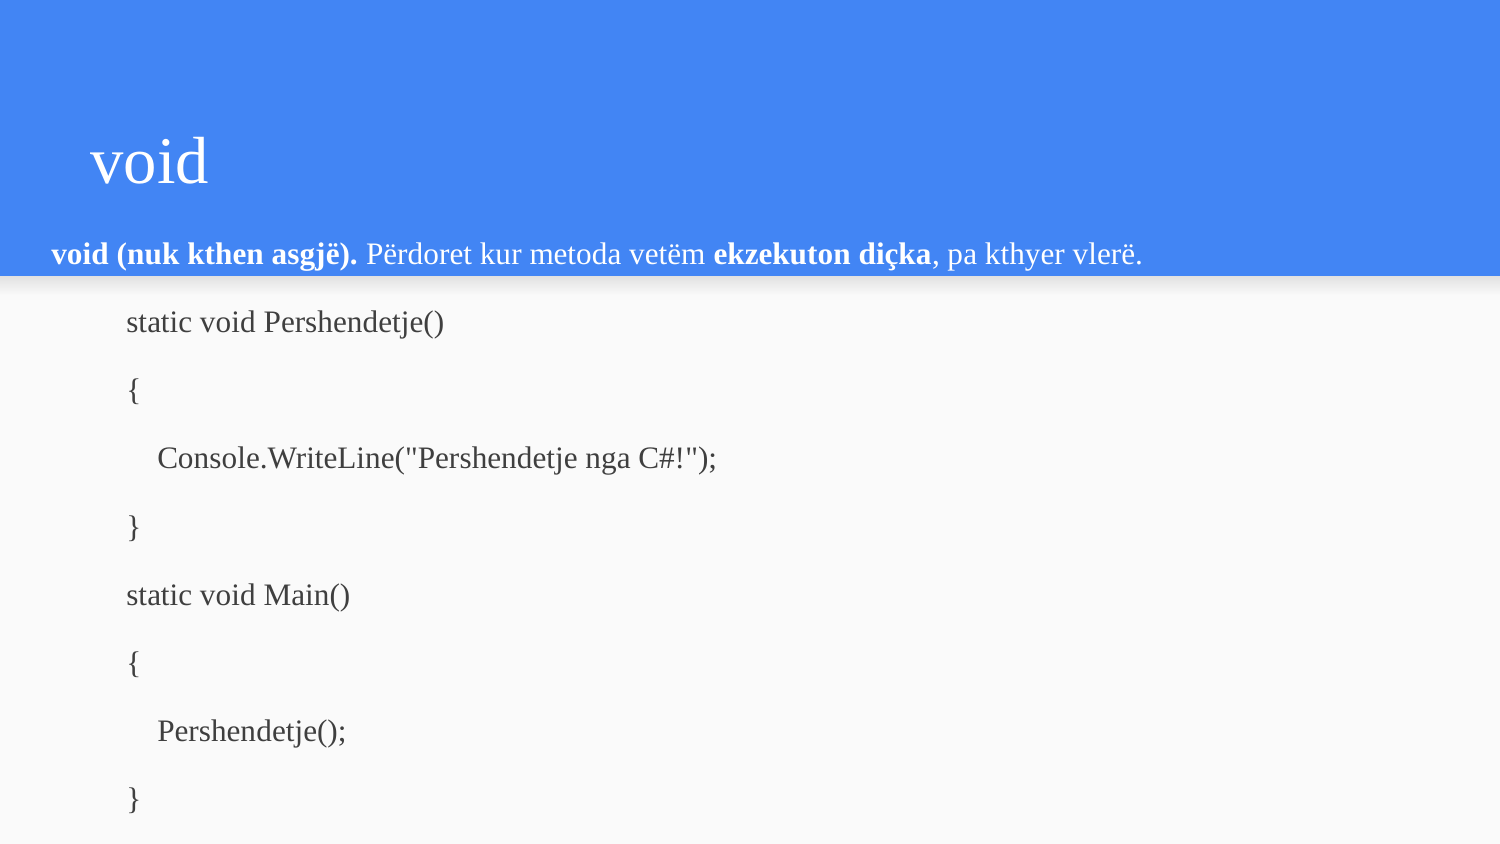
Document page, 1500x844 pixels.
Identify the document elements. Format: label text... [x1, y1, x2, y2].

title void [75, 31, 1425, 213]
text_box void (nuk kthen asgjë). Përdoret kur metoda vetëm ekzekuton diçka, pa kthyer vlerë. static void Pershendetje() { Console.WriteLine("Pershendetje nga C#!"); } static void Main() { Pershendetje(); } [36, 213, 1467, 844]
